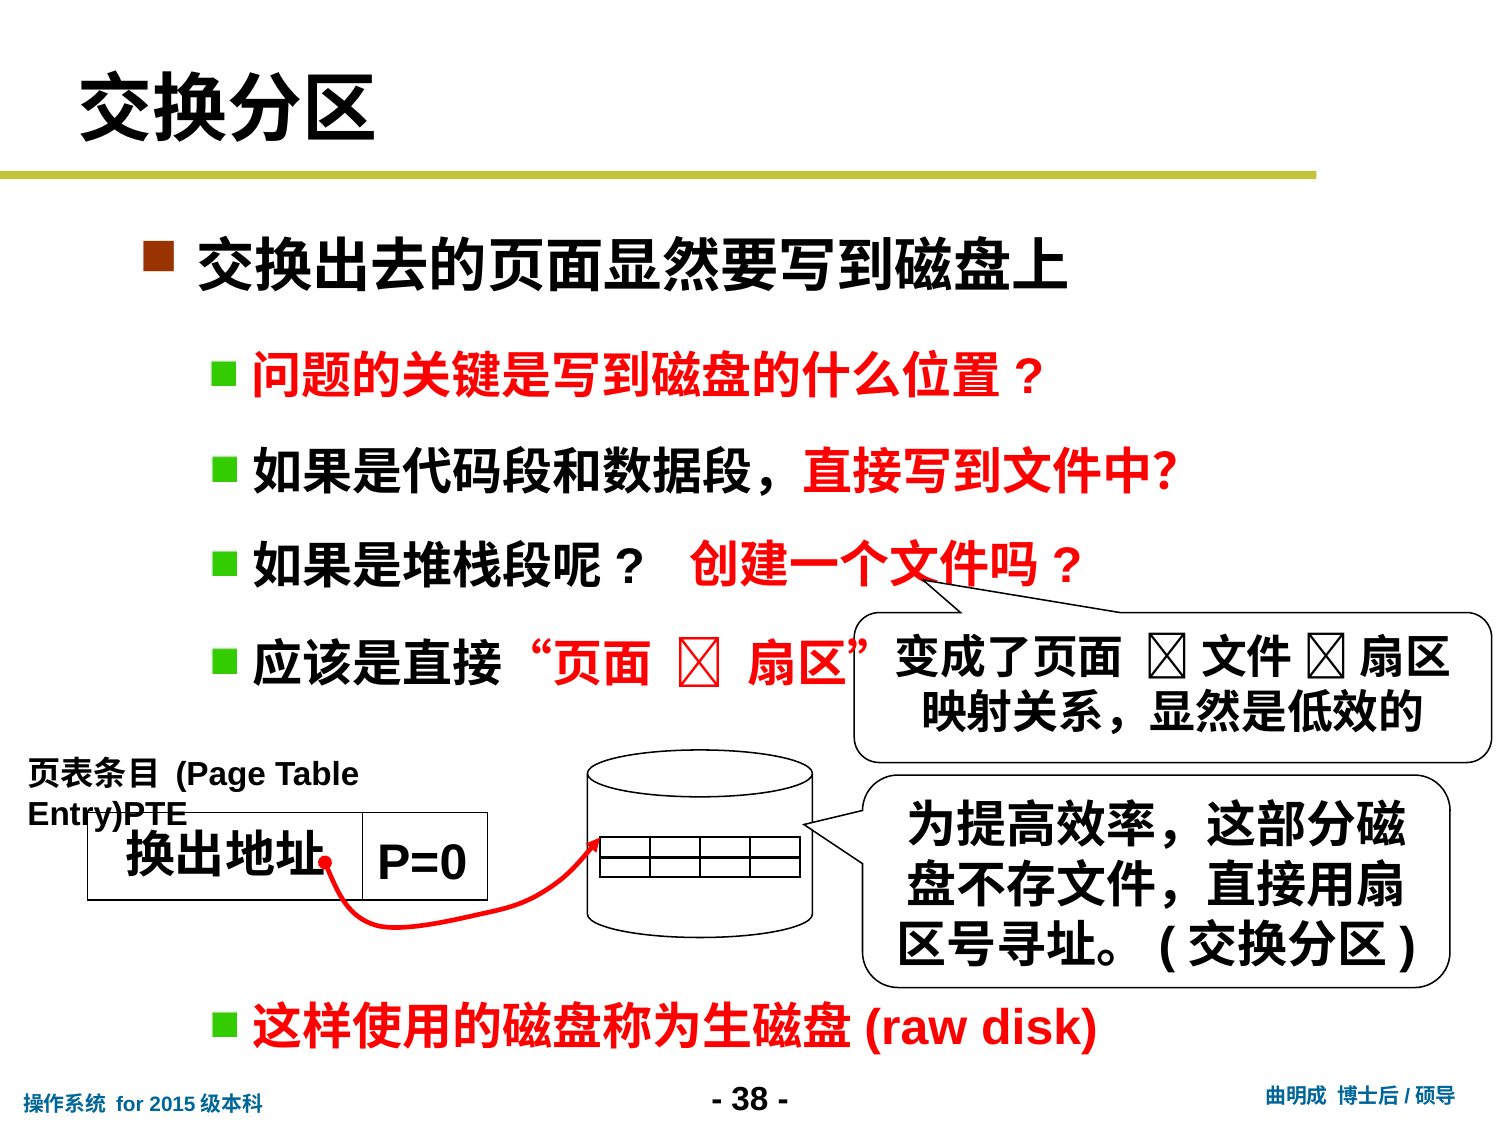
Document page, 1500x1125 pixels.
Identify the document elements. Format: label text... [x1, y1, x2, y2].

title 交换分区 [62, 49, 1413, 162]
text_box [162, 599, 1401, 700]
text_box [12, 744, 813, 938]
text_box 为提高效率，这部分磁盘不存文件，直接用扇区号寻址。(交换分区) [816, 775, 1451, 988]
text_box 变成了页面  文件  扇区映射关系，显然是低效的 [854, 612, 1492, 763]
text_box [162, 963, 1401, 1063]
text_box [162, 407, 1401, 498]
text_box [162, 502, 1401, 599]
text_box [161, 312, 1400, 407]
text_box 交换出去的页面显然要写到磁盘上 [125, 200, 1425, 342]
